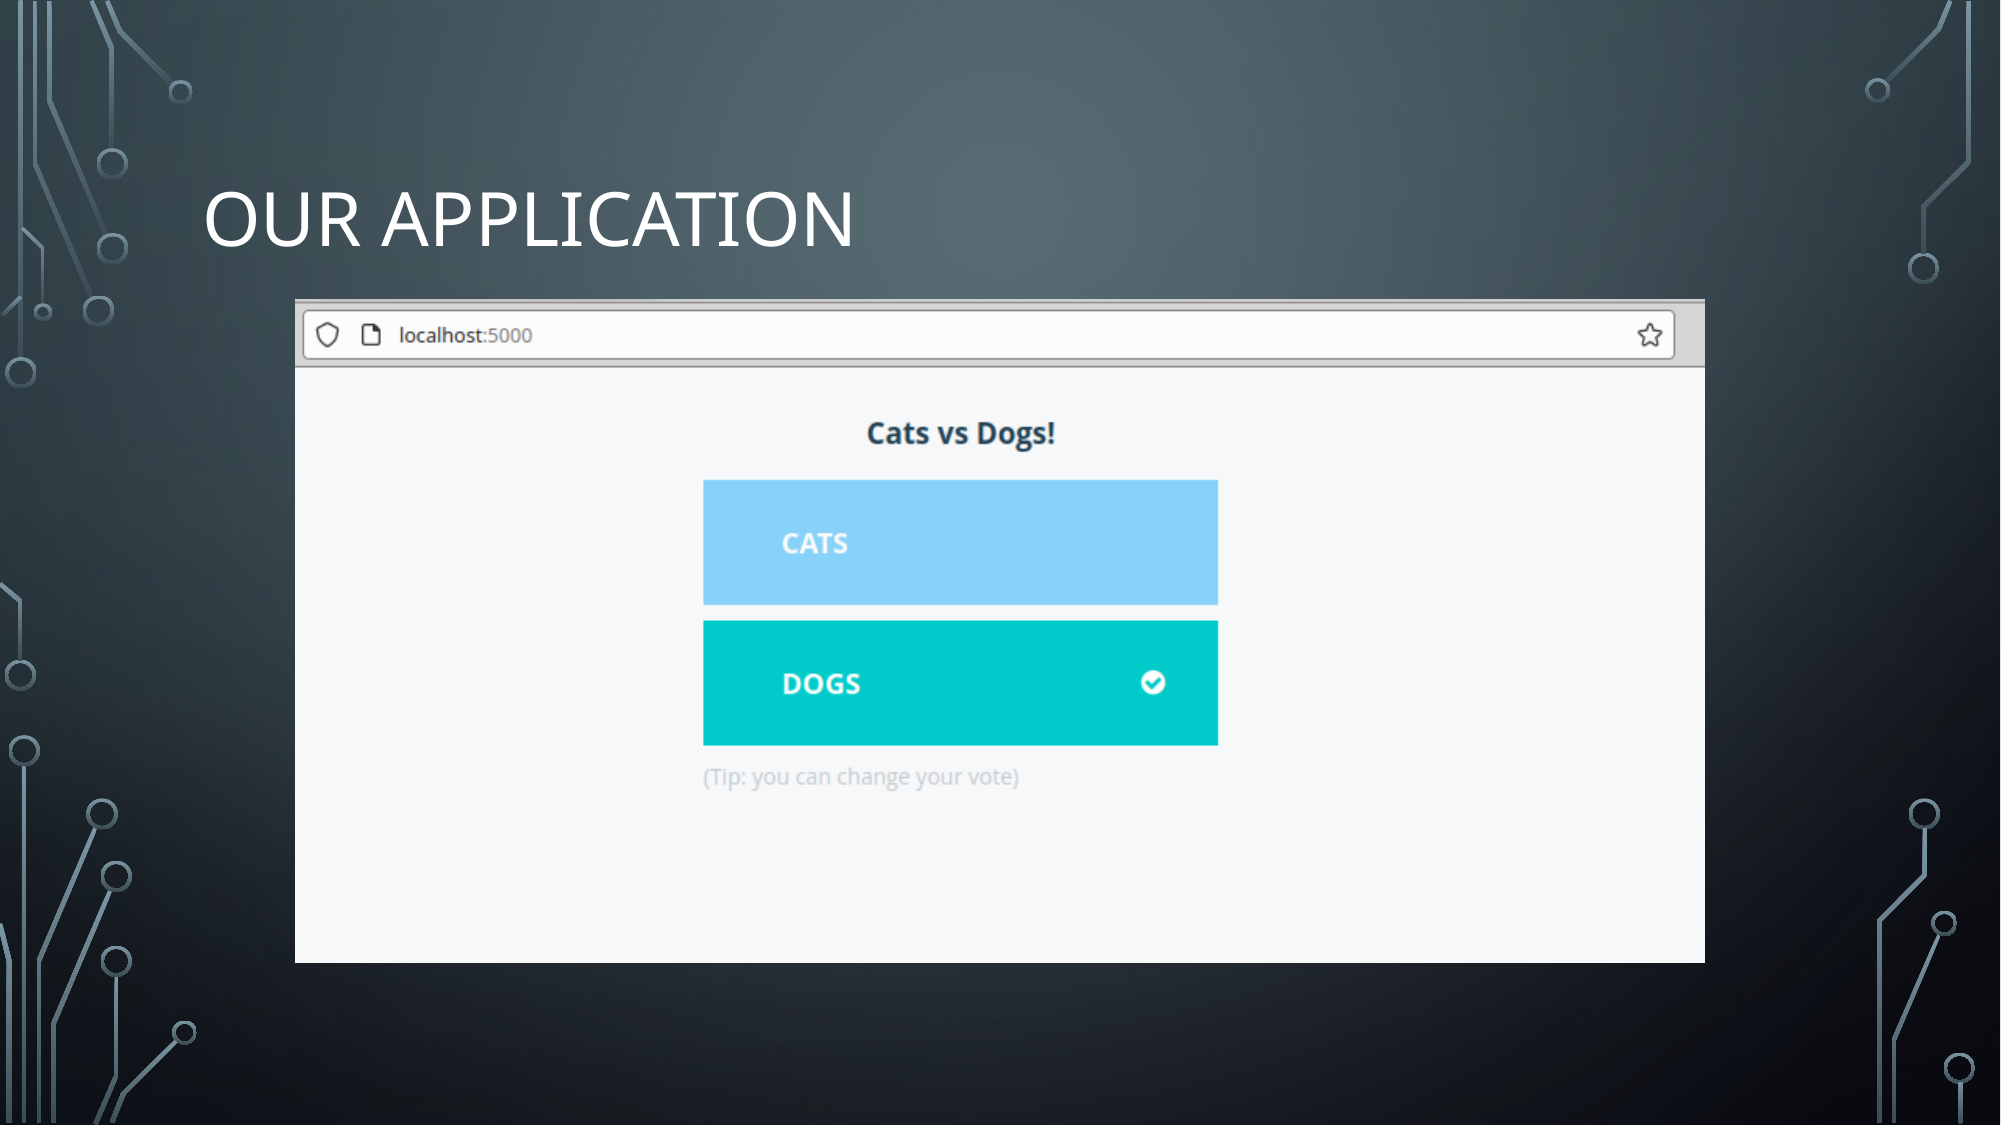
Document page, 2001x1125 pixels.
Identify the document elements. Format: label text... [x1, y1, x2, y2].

title OUR APPLICATION [187, 101, 1813, 344]
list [294, 299, 1705, 963]
